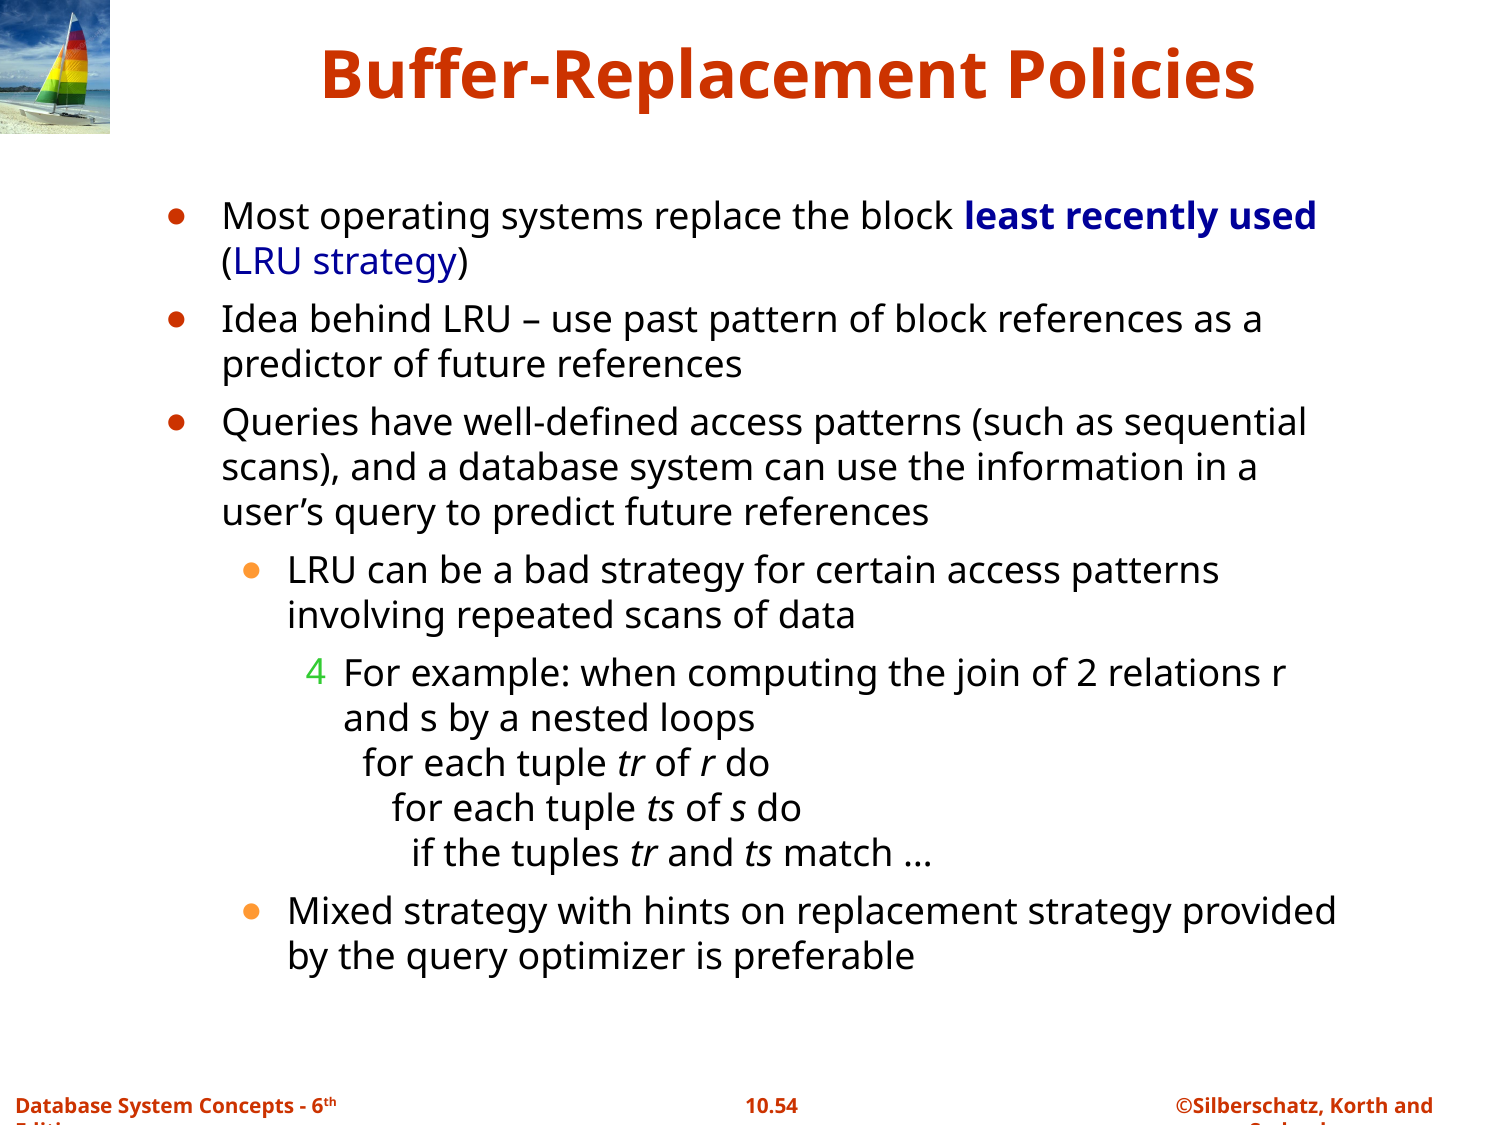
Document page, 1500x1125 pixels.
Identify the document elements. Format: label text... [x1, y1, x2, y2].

list Most operating systems replace the block least recently used (LRU strategy) Idea behind LRU – use past pattern of block references as a predictor of future references Queries have well-defined access patterns (such as sequential scans), and a database system can use the information in a user’s query to predict future references LRU can be a bad strategy for certain access patterns involving repeated scans of data For example: when computing the join of 2 relations r and s by a nested loops for each tuple tr of r do for each tuple ts of s do if the tuples tr and ts match … Mixed strategy with hints on replacement strategy provided by the query optimizer is preferable [150, 184, 1361, 1016]
picture [0, 0, 110, 134]
title Buffer-Replacement Policies [126, 19, 1451, 120]
